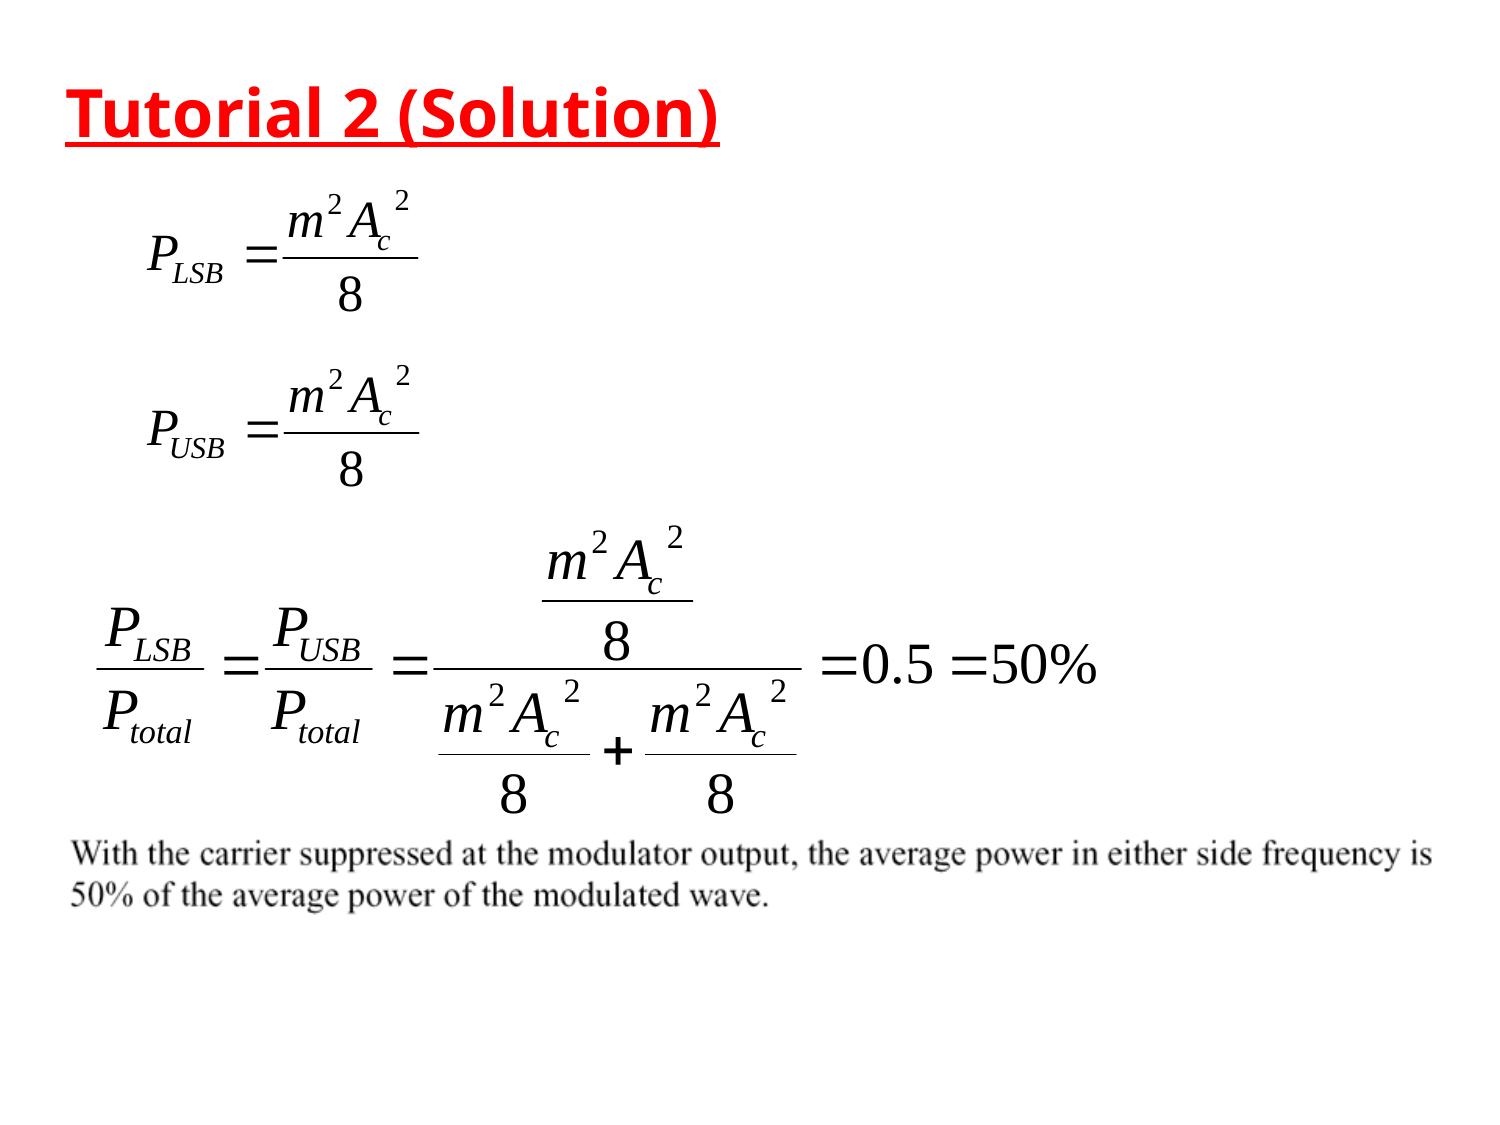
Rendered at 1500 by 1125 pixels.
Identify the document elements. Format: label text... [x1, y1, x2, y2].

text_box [137, 174, 430, 323]
title Tutorial 2 (Solution) [50, 37, 1363, 194]
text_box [137, 349, 430, 498]
picture [49, 837, 1452, 932]
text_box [87, 512, 1109, 825]
